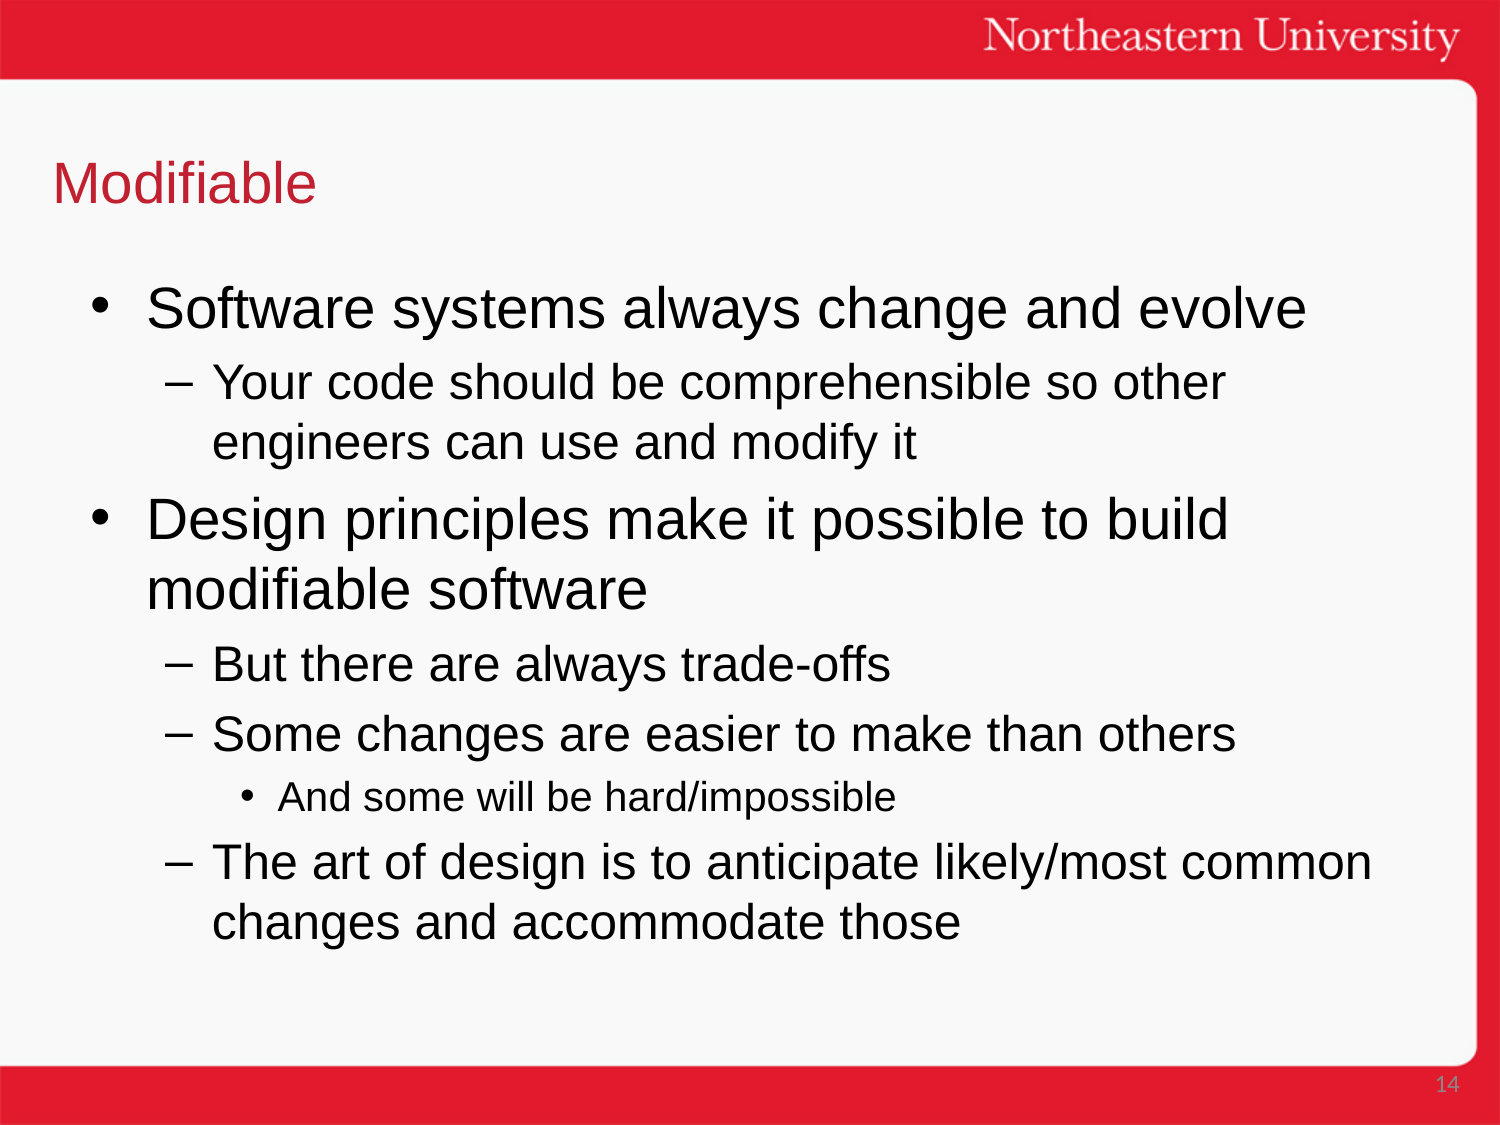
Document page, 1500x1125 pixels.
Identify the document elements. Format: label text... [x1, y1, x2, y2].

list Software systems always change and evolve Your code should be comprehensible so other engineers can use and modify it Design principles make it possible to build modifiable software But there are always trade-offs Some changes are easier to make than others And some will be hard/impossible The art of design is to anticipate likely/most common changes and accommodate those [75, 263, 1400, 1005]
title Modifiable [37, 137, 1425, 263]
picture [0, 0, 1500, 1125]
slide_number 14 [1125, 1052, 1475, 1113]
